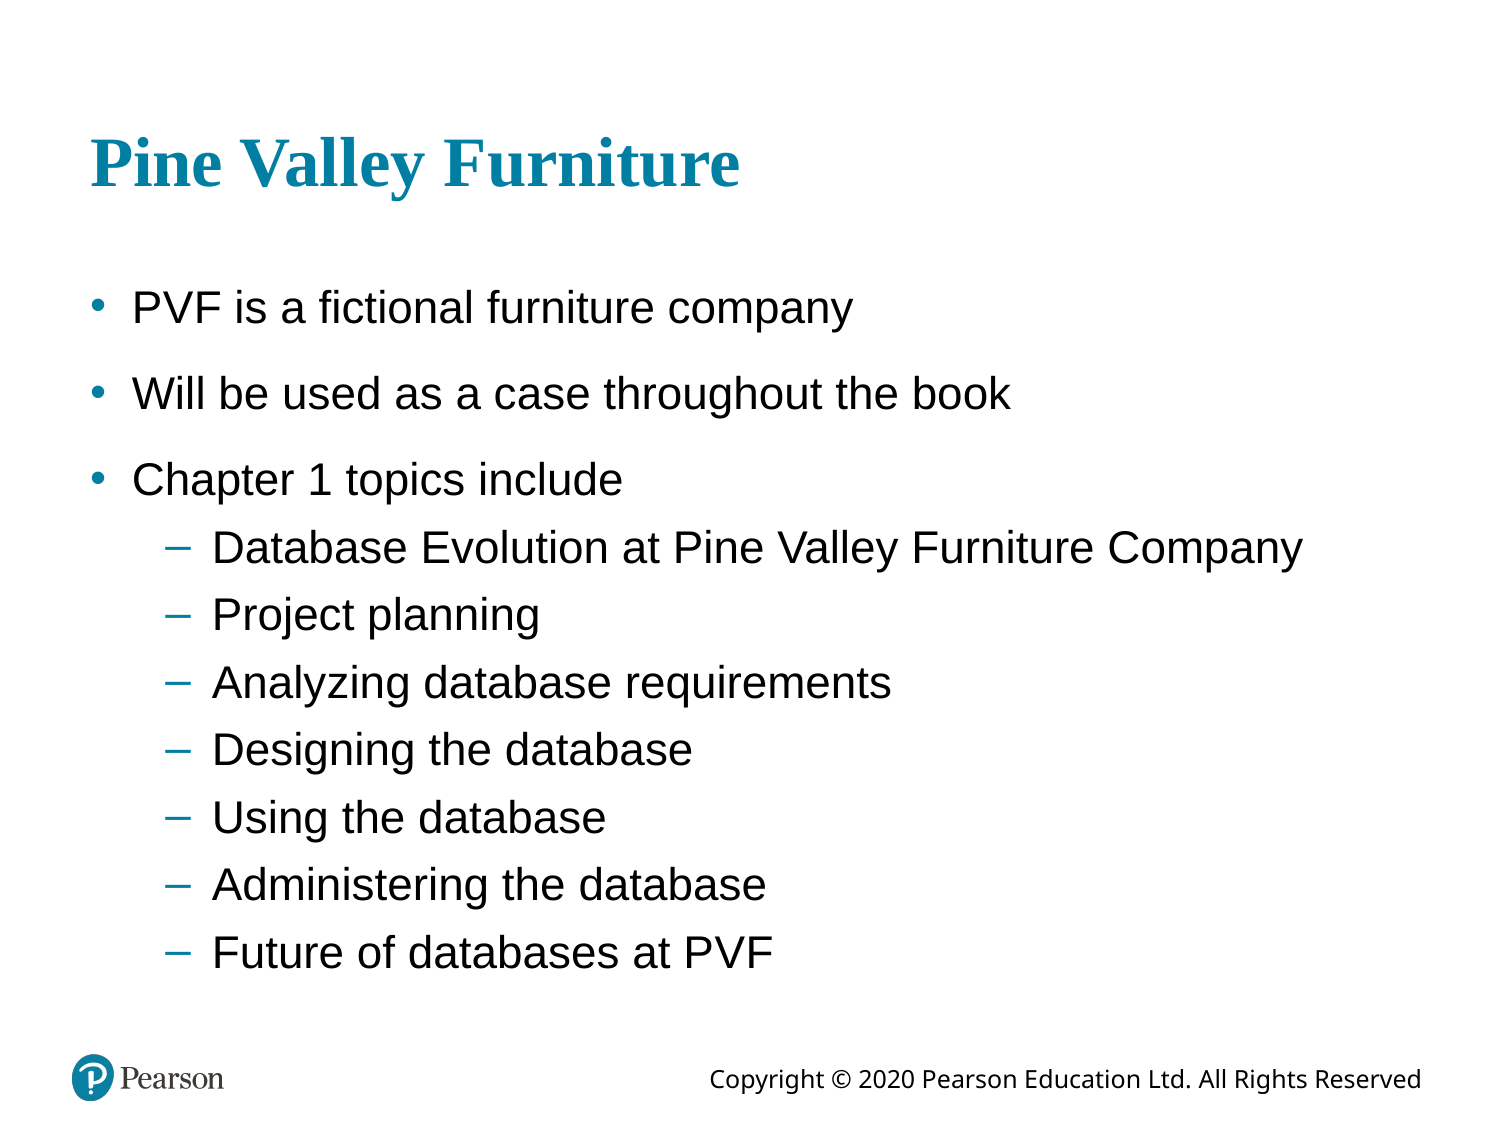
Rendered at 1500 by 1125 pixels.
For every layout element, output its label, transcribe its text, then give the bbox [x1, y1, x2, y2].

picture [80, 1063, 106, 1088]
title Pine Valley Furniture [75, 35, 1425, 216]
list P V F is a fictional furniture company Will be used as a case throughout the book Chapter 1 topics include Database Evolution at Pine Valley Furniture Company Project planning Analyzing database requirements Designing the database Using the database Administering the database Future of databases at P V F [75, 262, 1425, 1005]
picture [72, 1087, 83, 1101]
picture [72, 1054, 88, 1070]
picture [98, 1054, 224, 1101]
